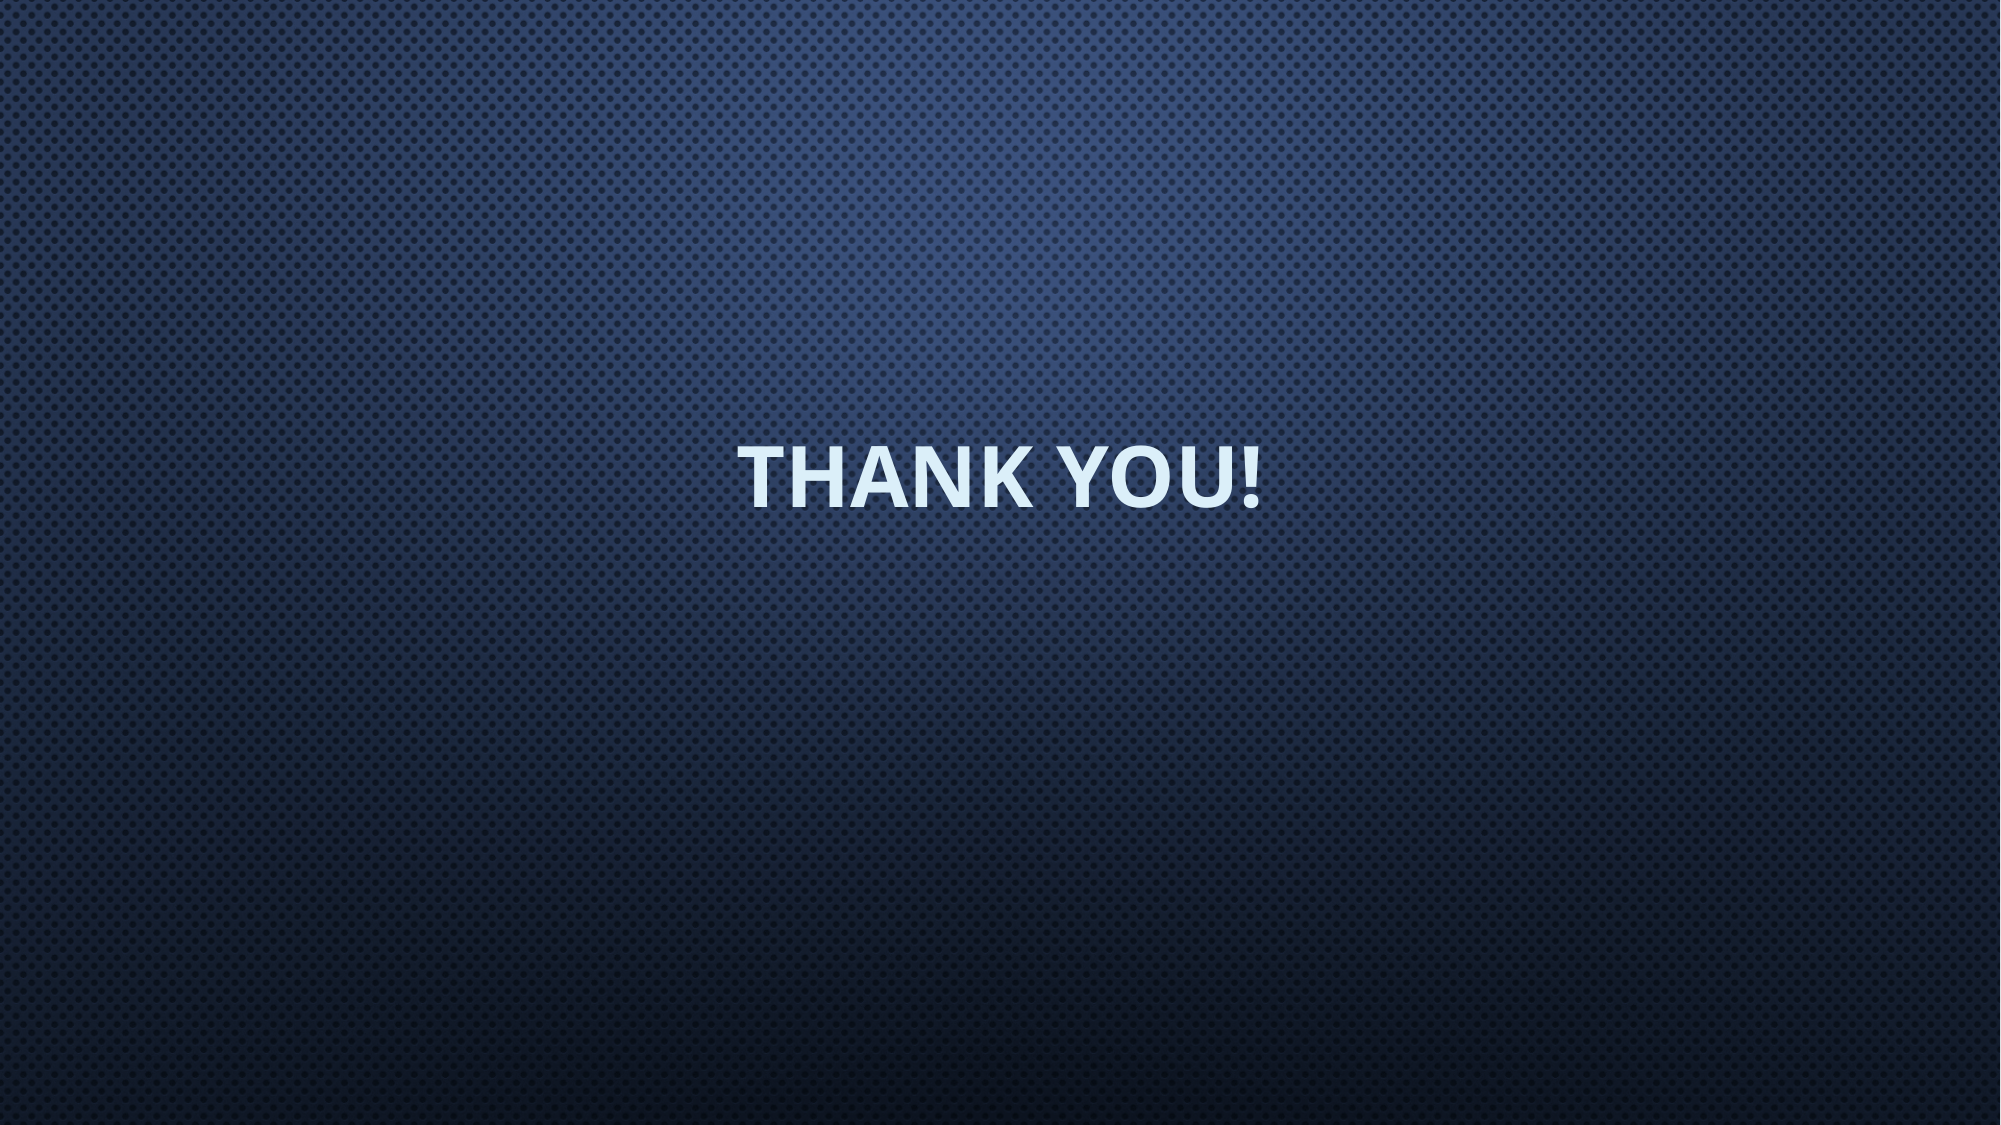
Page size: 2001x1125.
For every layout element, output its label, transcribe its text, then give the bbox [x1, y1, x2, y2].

title Thank you! [288, 414, 1712, 533]
